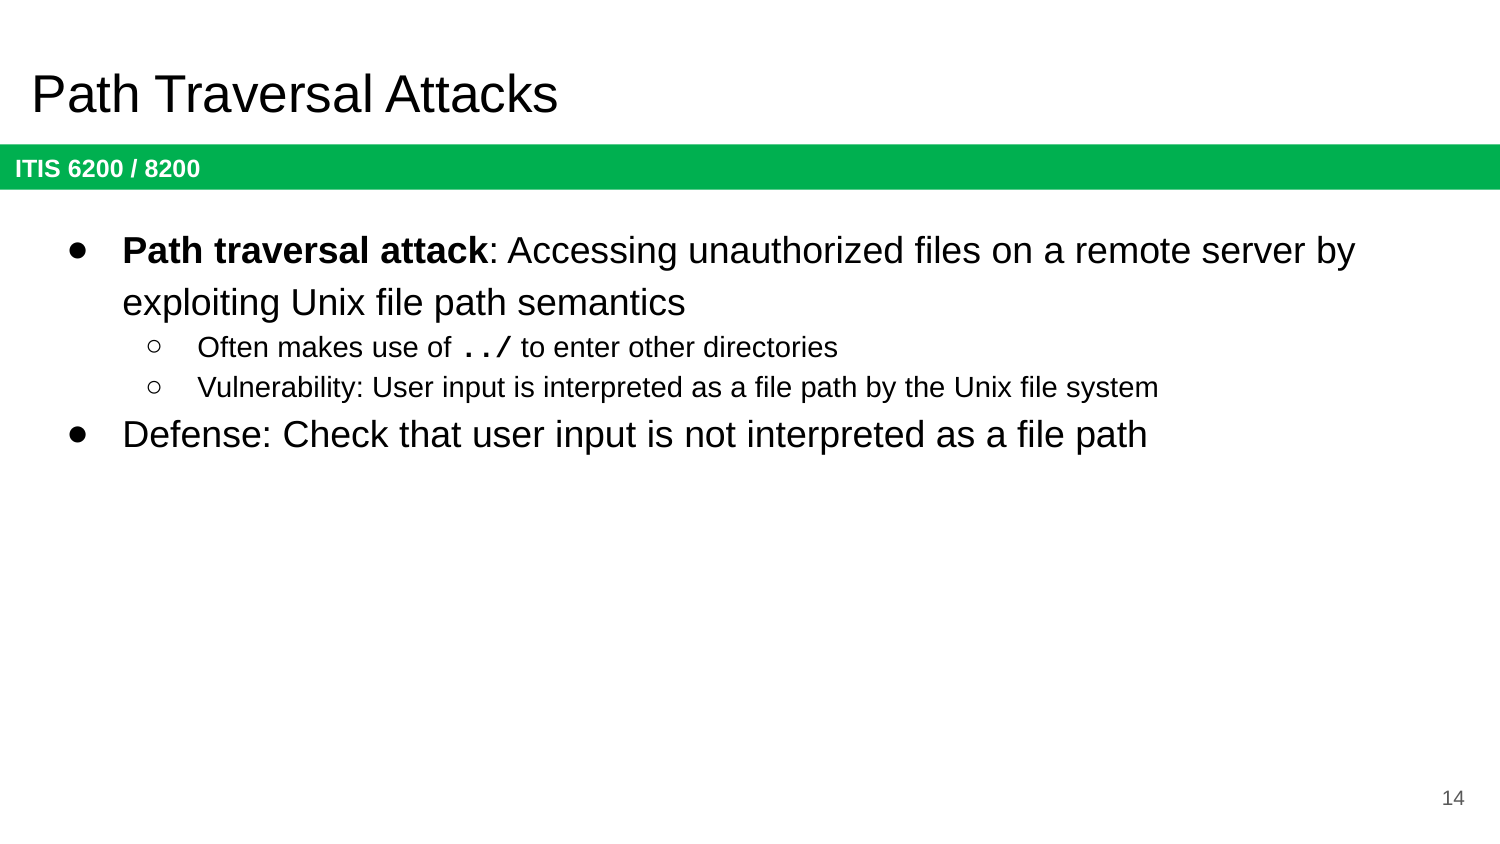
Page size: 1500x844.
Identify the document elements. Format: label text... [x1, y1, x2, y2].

slide_number 14 [1389, 764, 1480, 830]
title Path Traversal Attacks [16, 44, 1415, 139]
list Path traversal attack: Accessing unauthorized files on a remote server by exploiting Unix file path semantics Often makes use of ../ to enter other directories Vulnerability: User input is interpreted as a file path by the Unix file system Defense: Check that user input is not interpreted as a file path [32, 204, 1431, 823]
